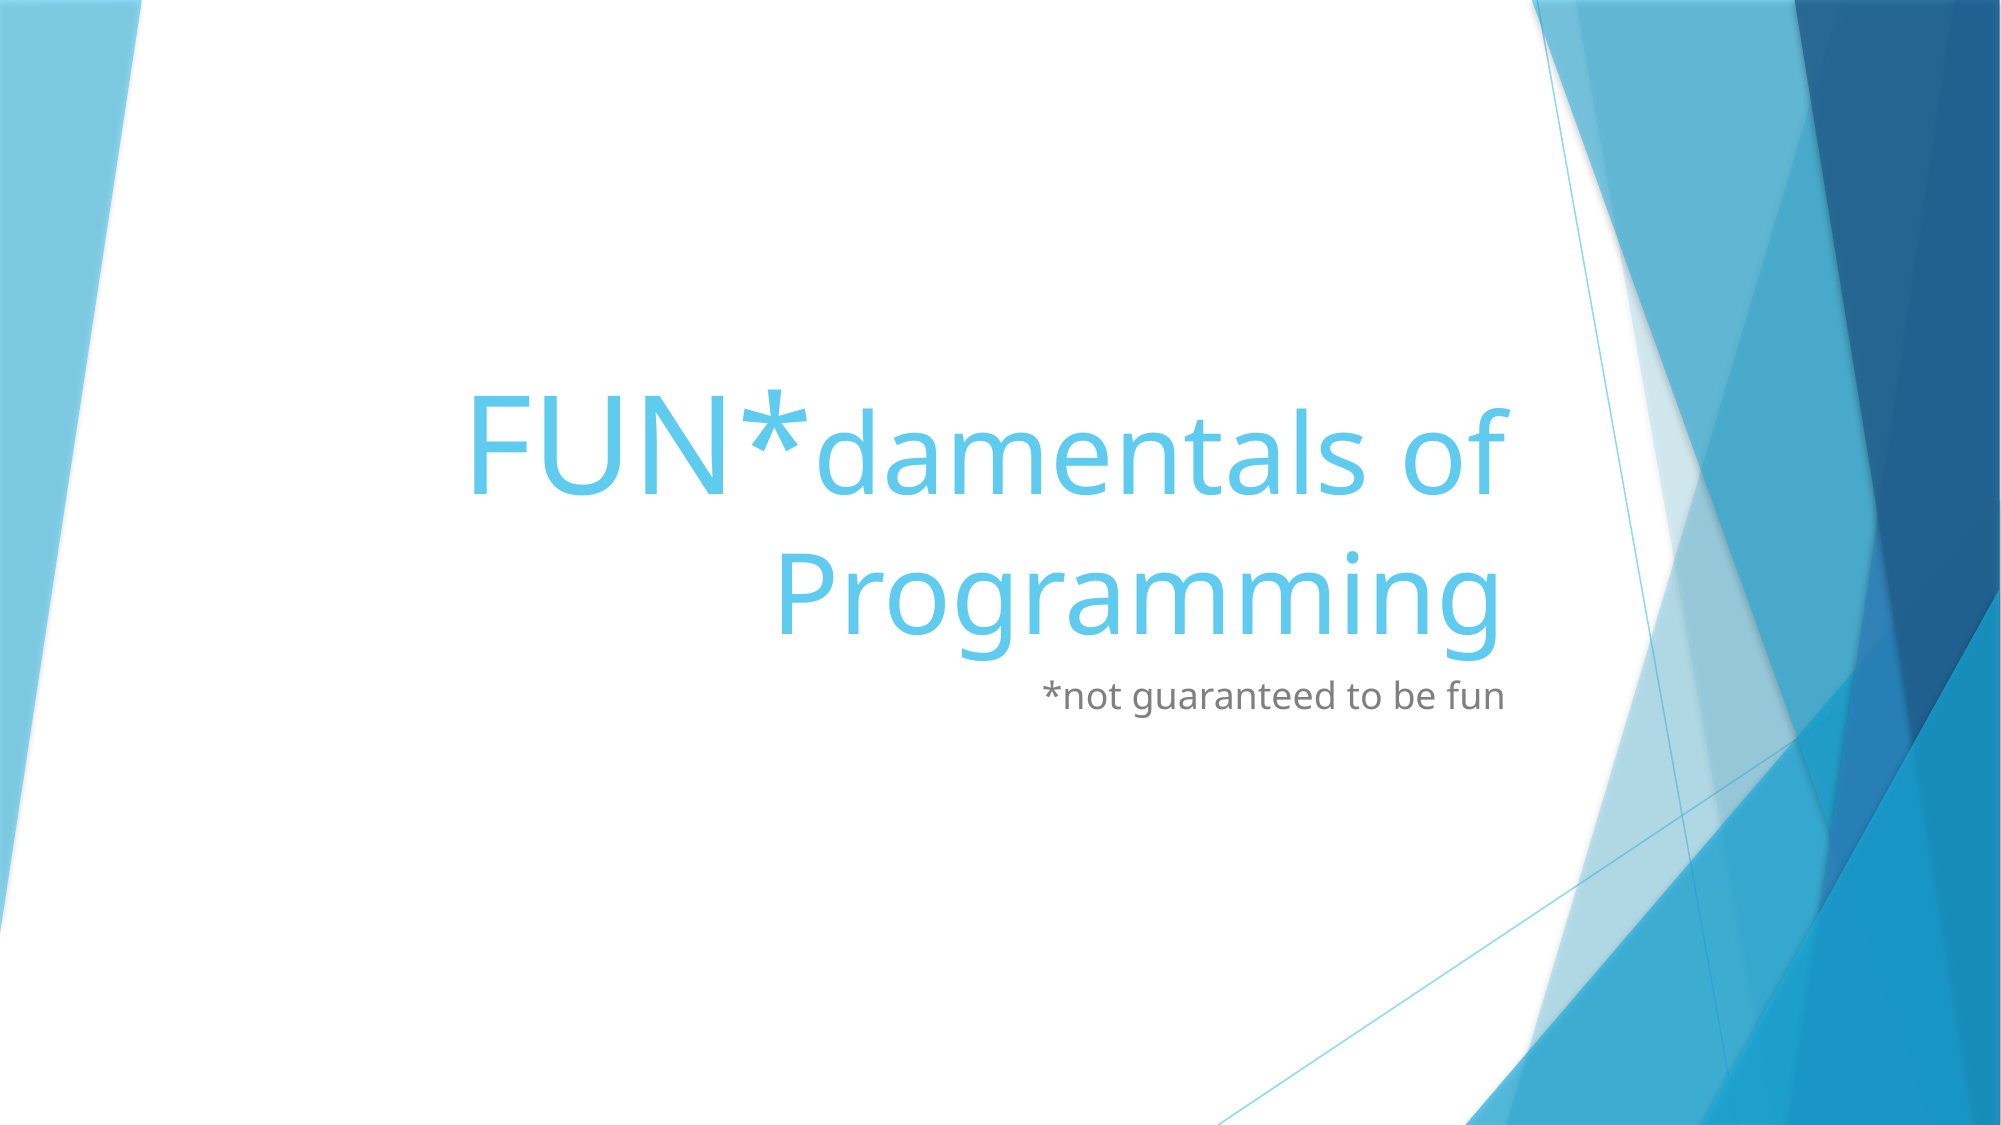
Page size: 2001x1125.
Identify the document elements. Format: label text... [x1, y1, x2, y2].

subtitle *not guaranteed to be fun [247, 664, 1522, 845]
title FUN*damentals of Programming [247, 394, 1522, 664]
